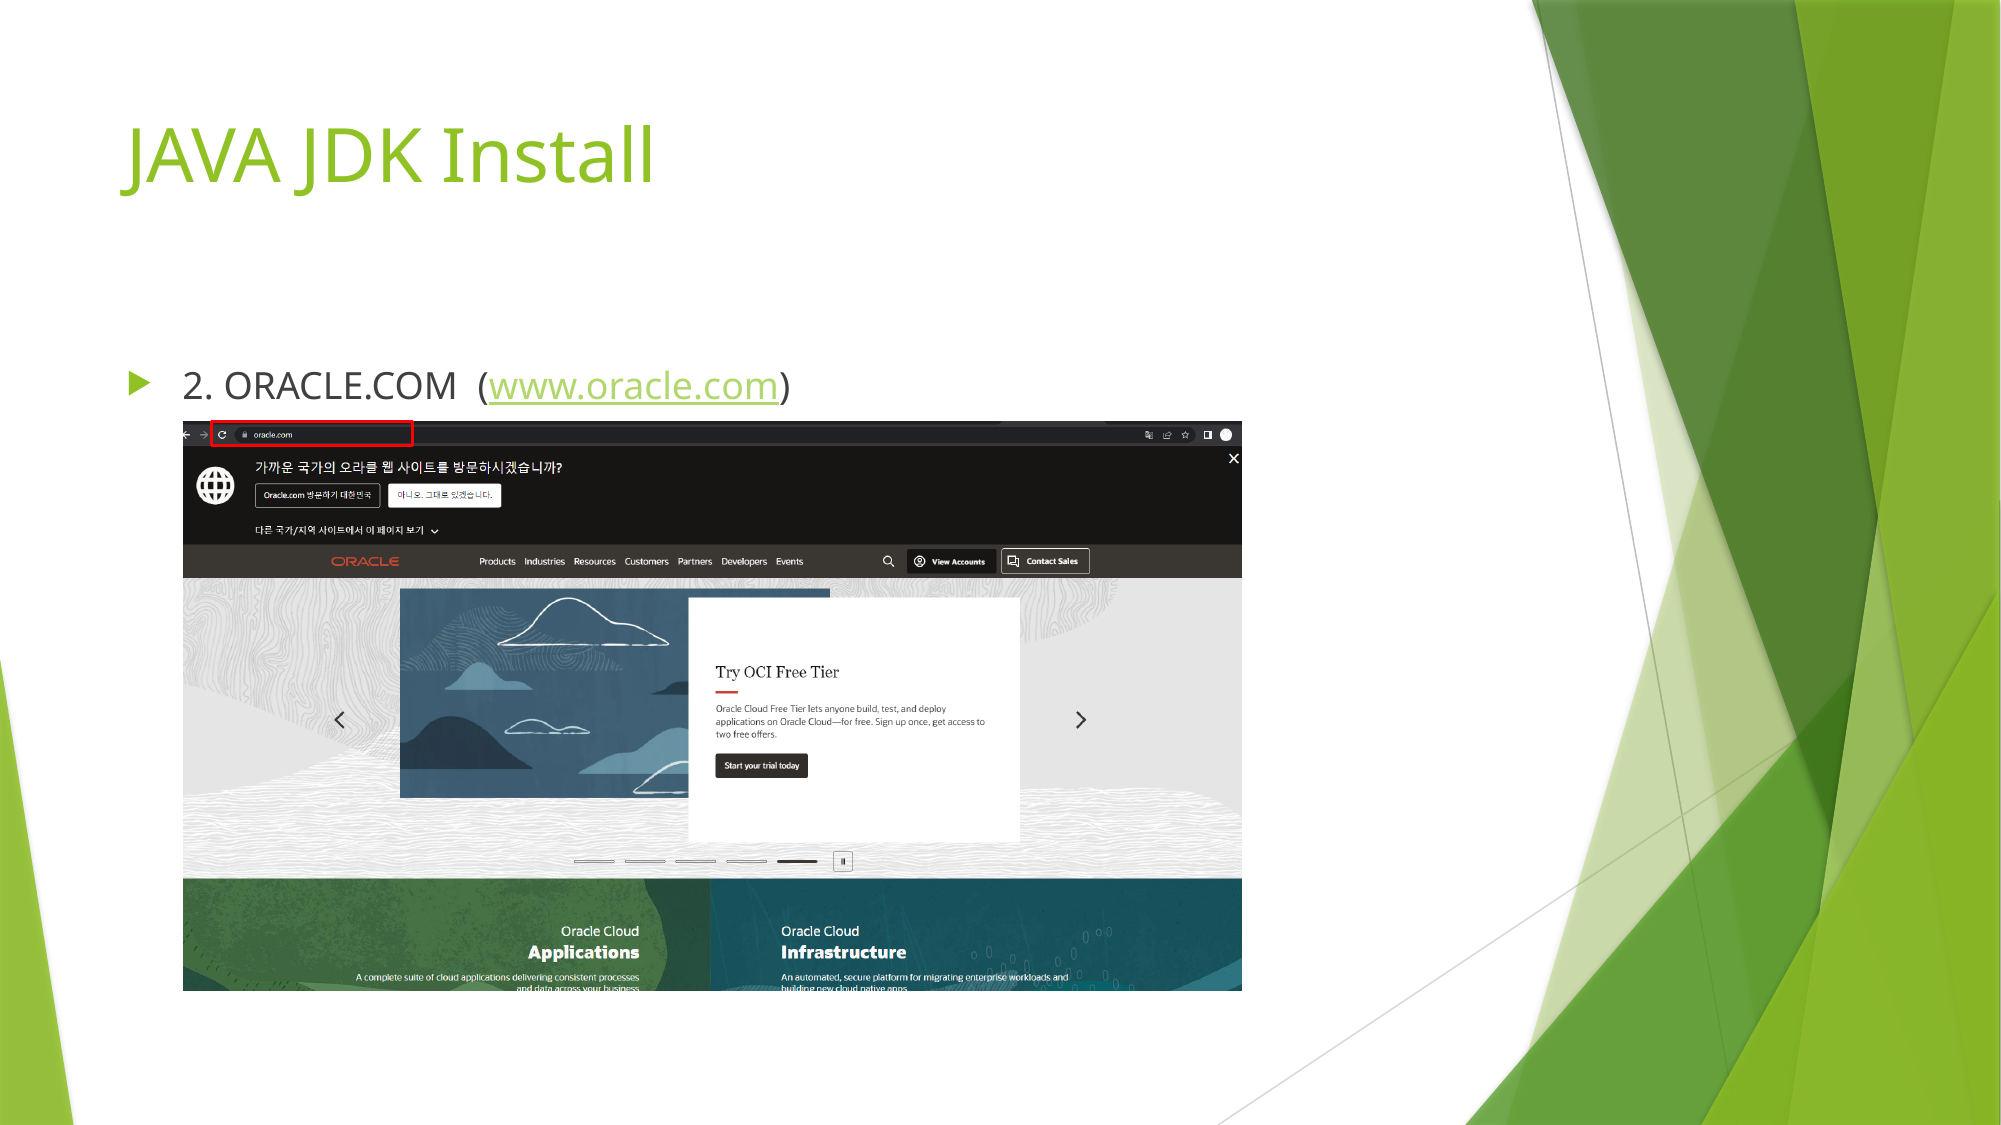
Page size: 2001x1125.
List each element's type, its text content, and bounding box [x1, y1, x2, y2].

title JAVA JDK Install [111, 99, 1522, 317]
picture [182, 421, 1242, 992]
list 2. ORACLE.COM (www.oracle.com) [111, 354, 1522, 992]
